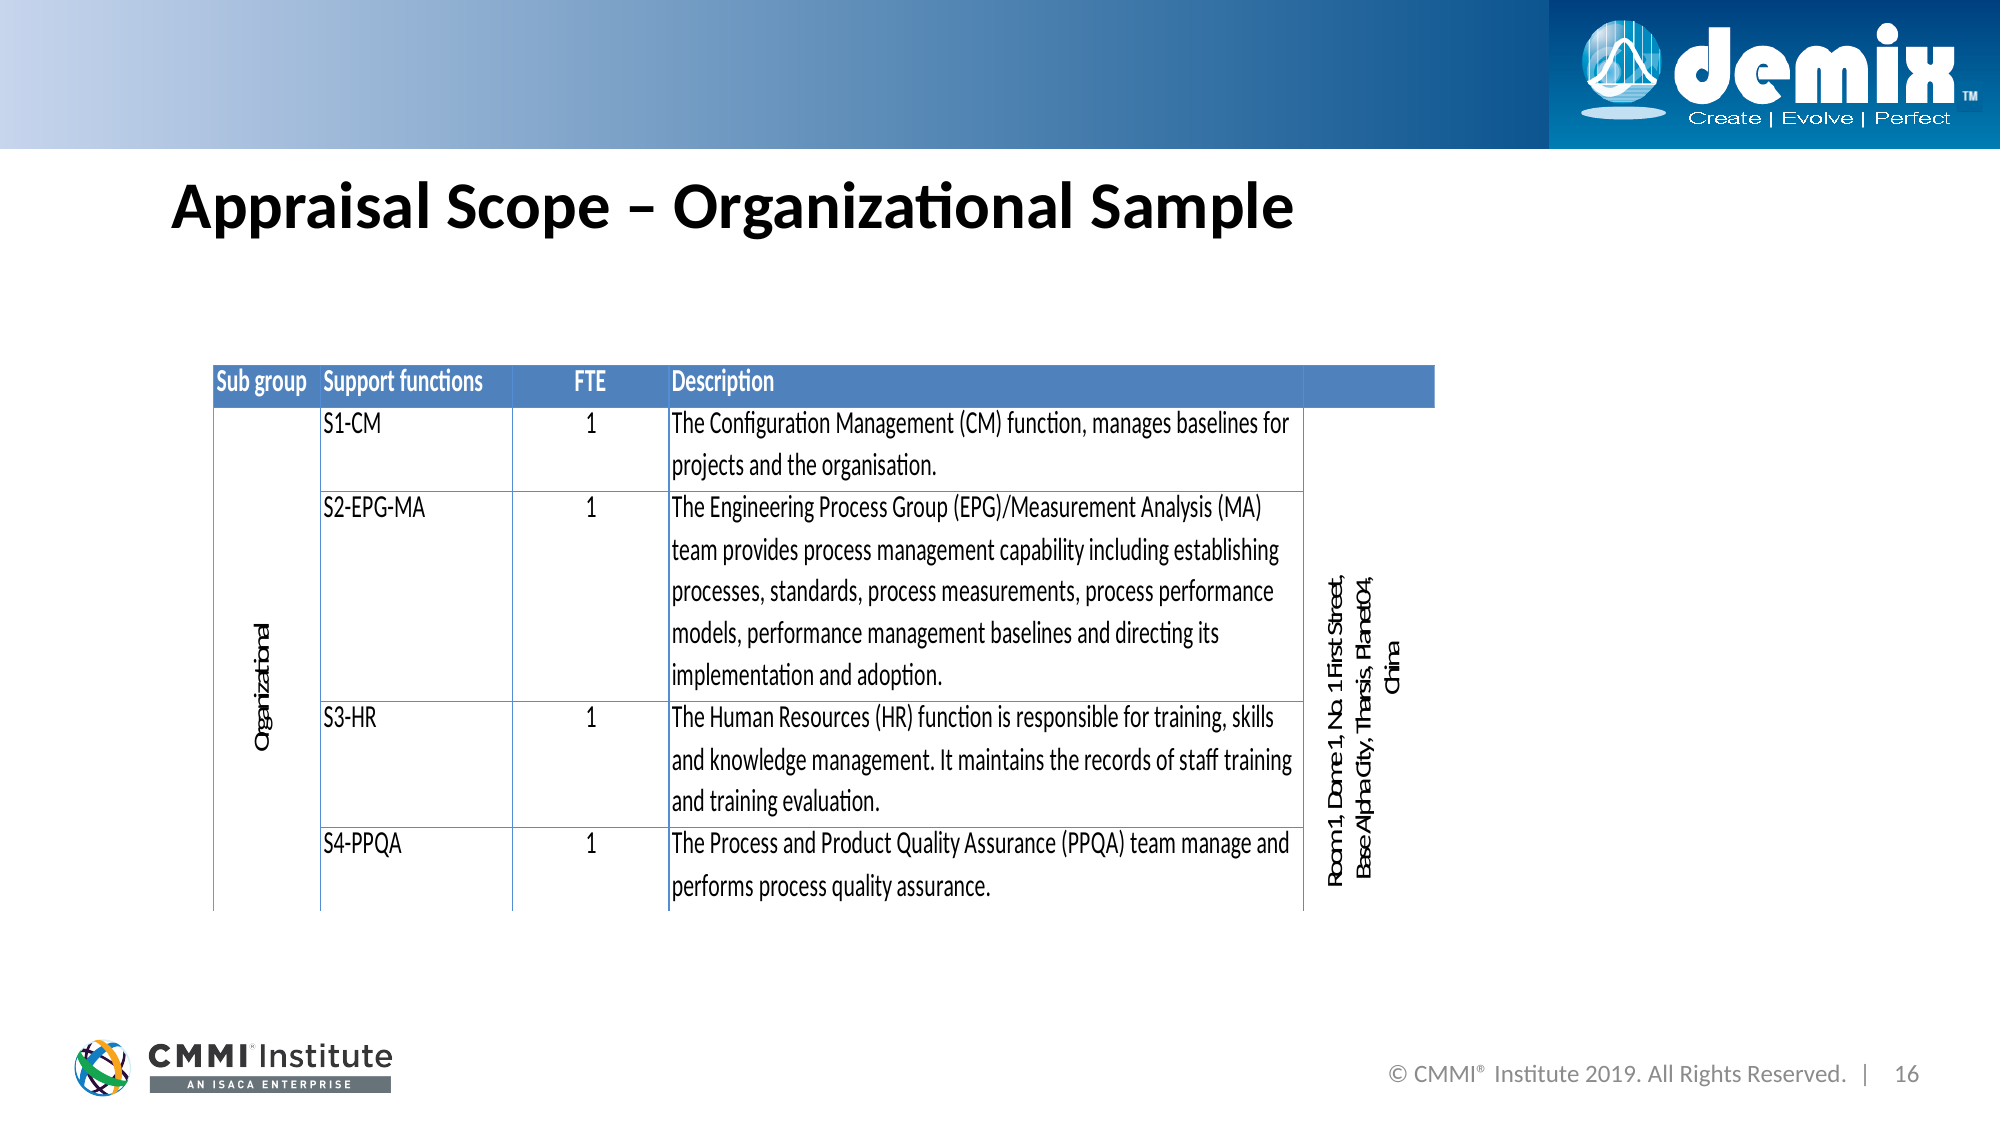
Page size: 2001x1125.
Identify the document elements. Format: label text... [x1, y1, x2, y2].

title Appraisal Scope – Organizational Sample [156, 157, 1863, 257]
picture [41, 993, 439, 1125]
picture [1582, 106, 1665, 119]
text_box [213, 364, 1436, 912]
picture [1549, 0, 2000, 111]
